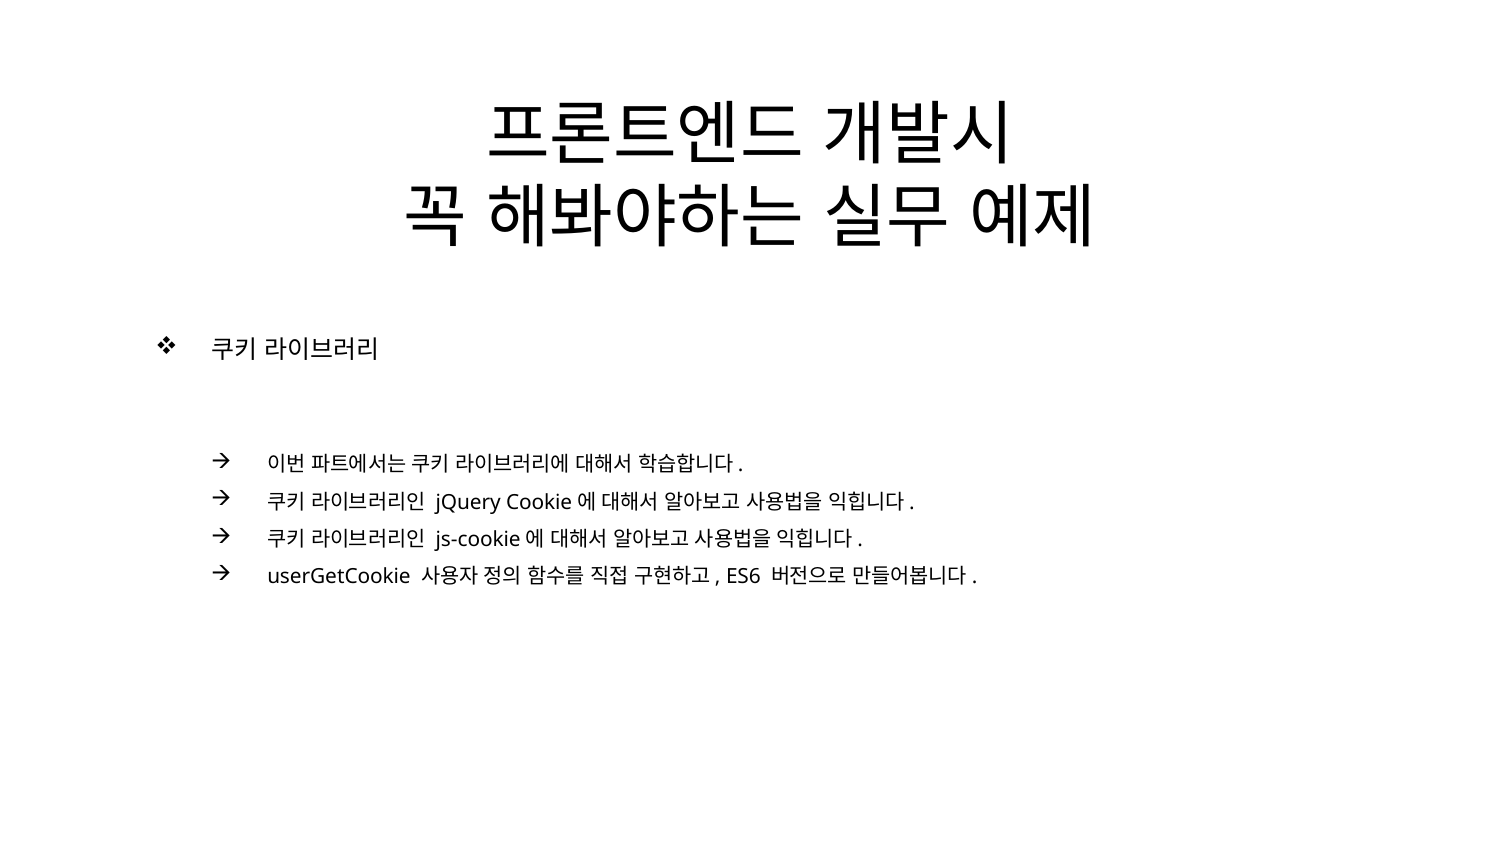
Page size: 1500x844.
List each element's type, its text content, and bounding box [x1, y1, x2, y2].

text_box 이번 파트에서는 쿠키 라이브러리에 대해서 학습합니다. 쿠키 라이브러리인 jQuery Cookie에 대해서 알아보고 사용법을 익힙니다. 쿠키 라이브러리인 js-cookie에 대해서 알아보고 사용법을 익힙니다. userGetCookie 사용자 정의 함수를 직접 구현하고, ES6 버전으로 만들어봅니다. [196, 430, 1102, 596]
text_box 프론트엔드 개발시 꼭 해봐야하는 실무 예제 [112, 82, 1388, 263]
text_box 쿠키 라이브러리 [140, 311, 1383, 371]
